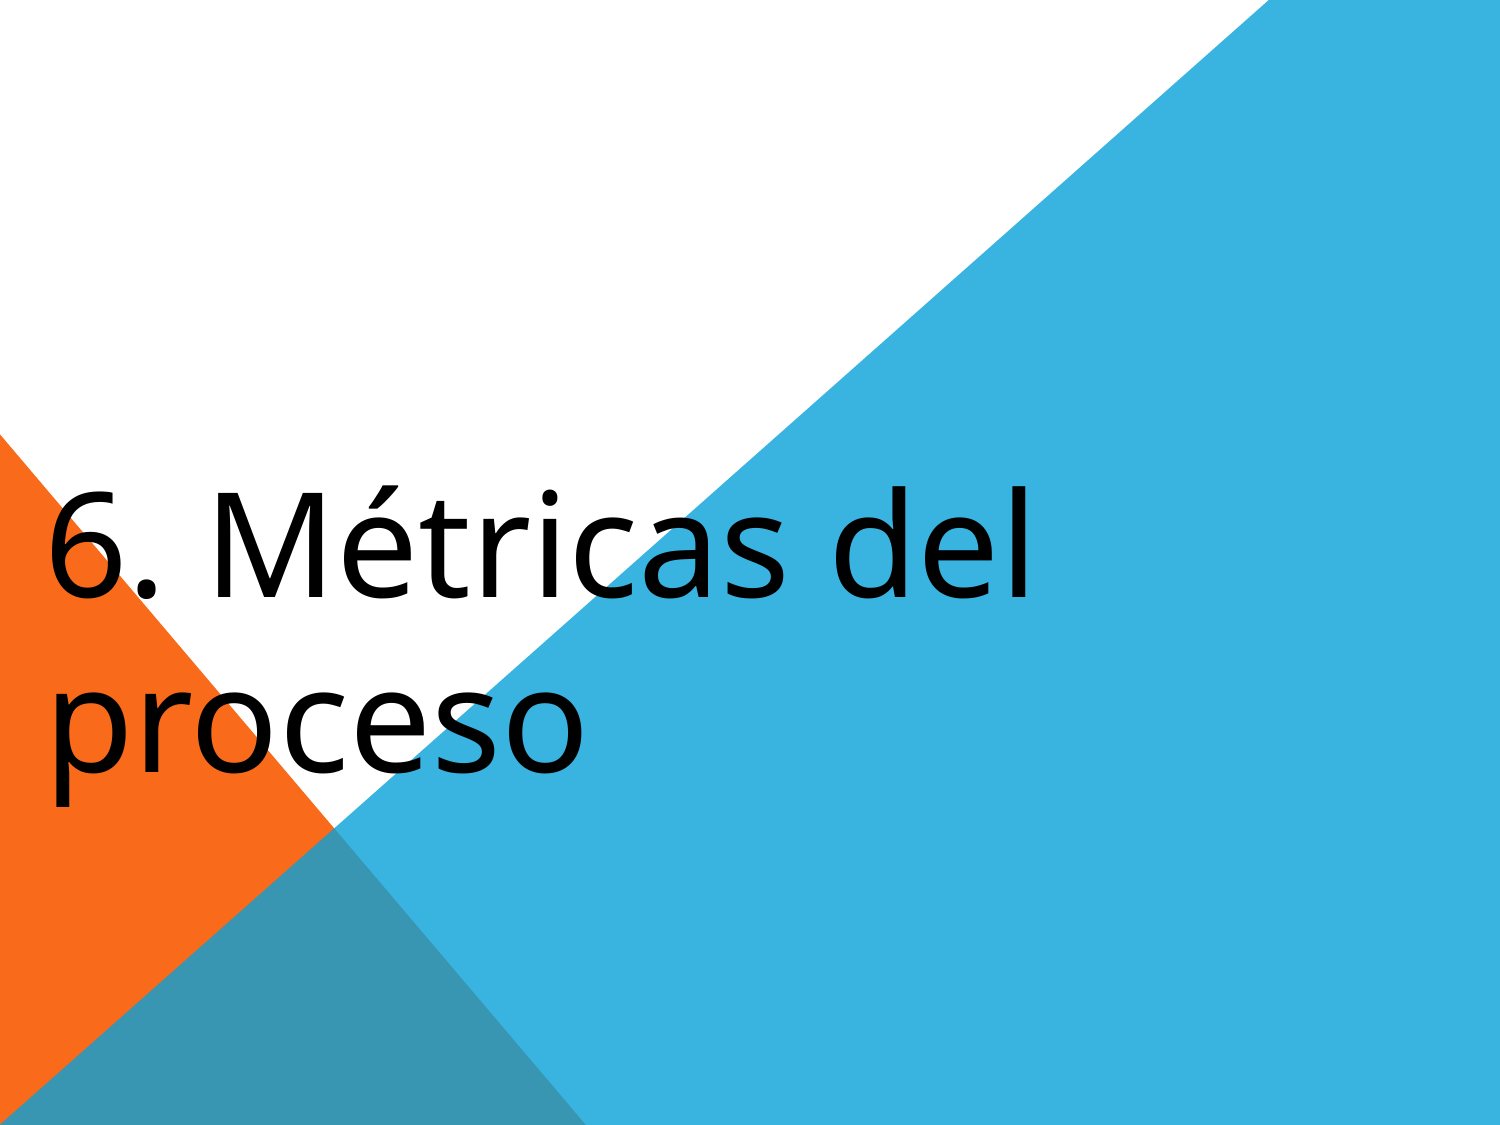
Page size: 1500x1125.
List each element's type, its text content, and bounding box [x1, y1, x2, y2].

text_box 6. Métricas del proceso [29, 444, 1469, 809]
